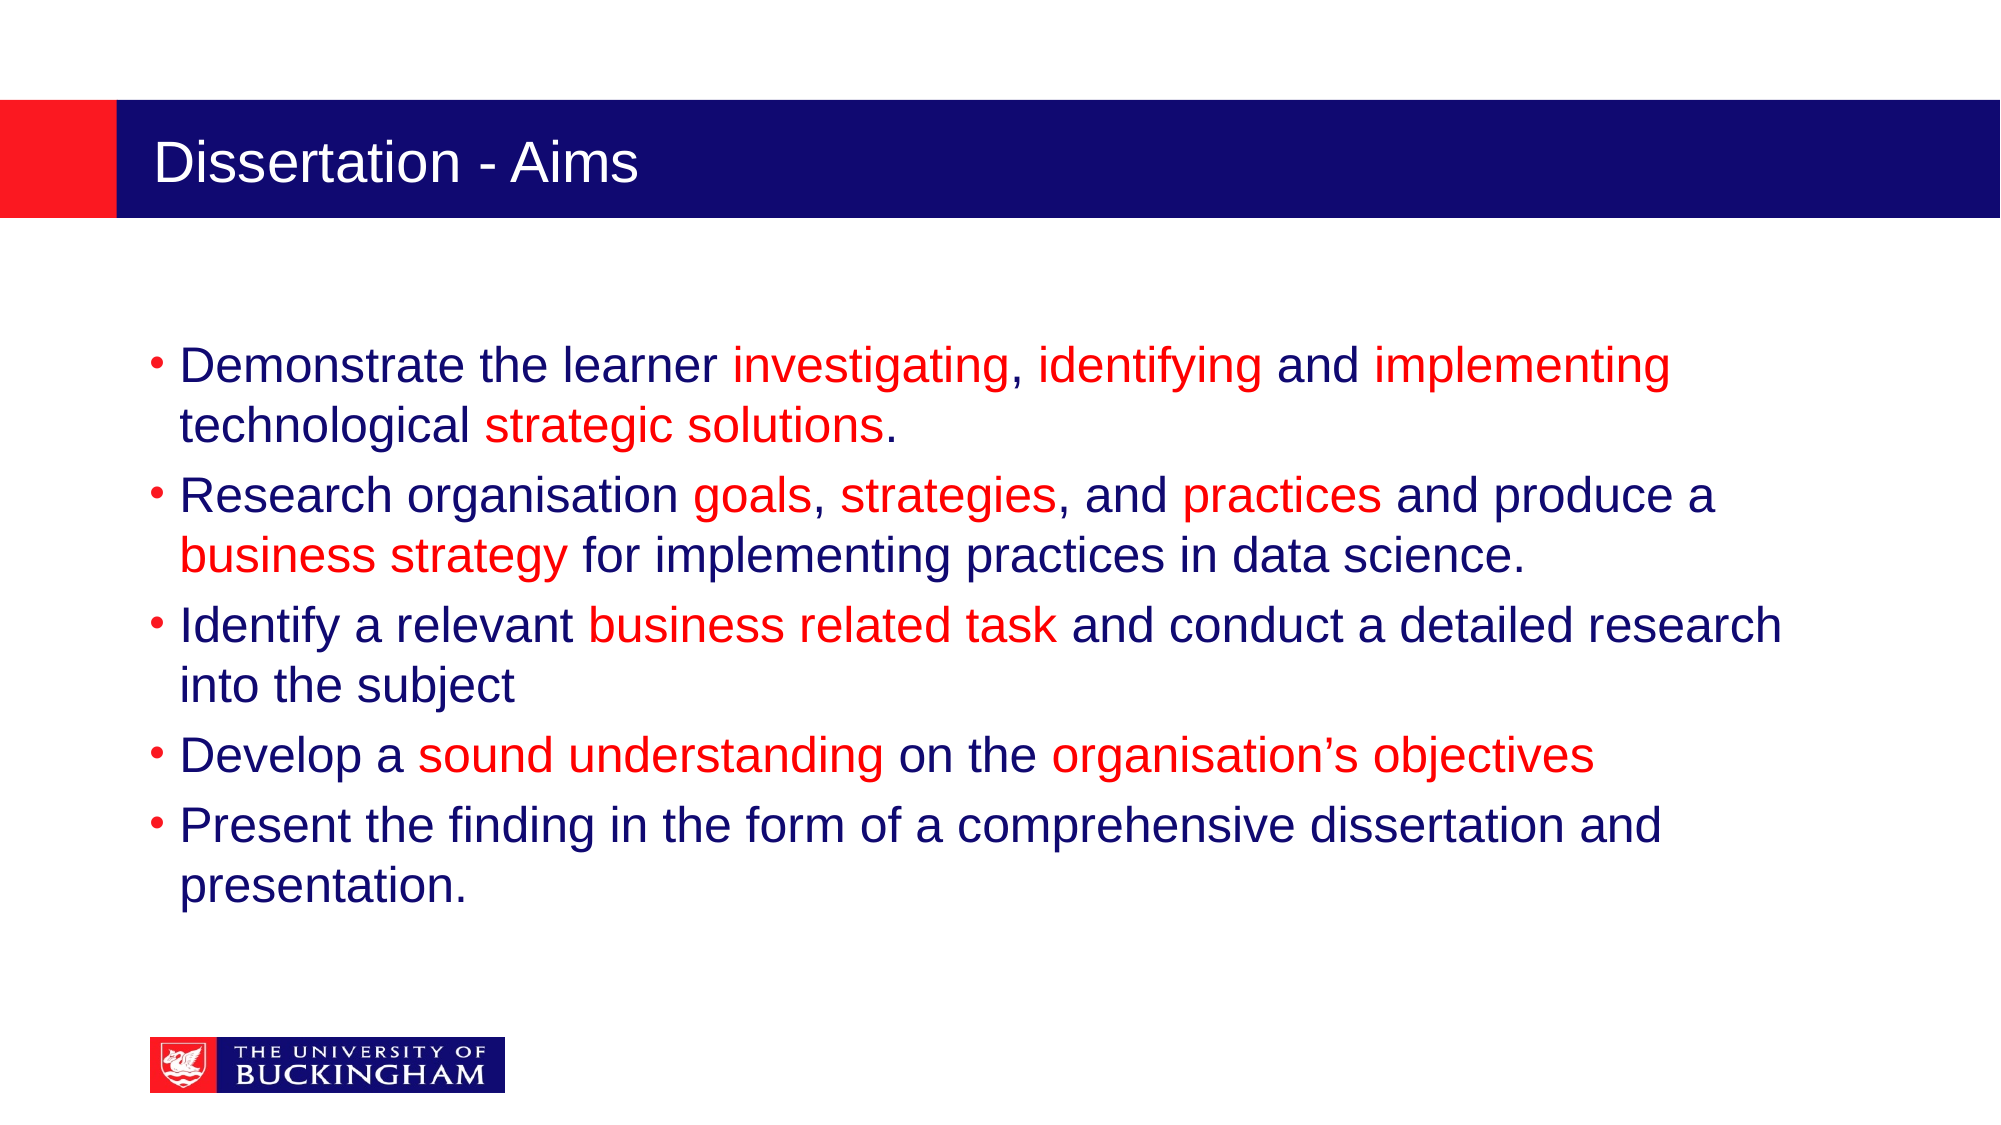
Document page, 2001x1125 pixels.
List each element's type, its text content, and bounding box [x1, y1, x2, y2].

title Dissertation - Aims [138, 99, 1801, 219]
picture [150, 1037, 505, 1093]
list Demonstrate the learner investigating, identifying and implementing technological strategic solutions. Research organisation goals, strategies, and practices and produce a business strategy for implementing practices in data science. Identify a relevant business related task and conduct a detailed research into the subject Develop a sound understanding on the organisation’s objectives Present the finding in the form of a comprehensive dissertation and presentation. [133, 324, 1834, 1001]
